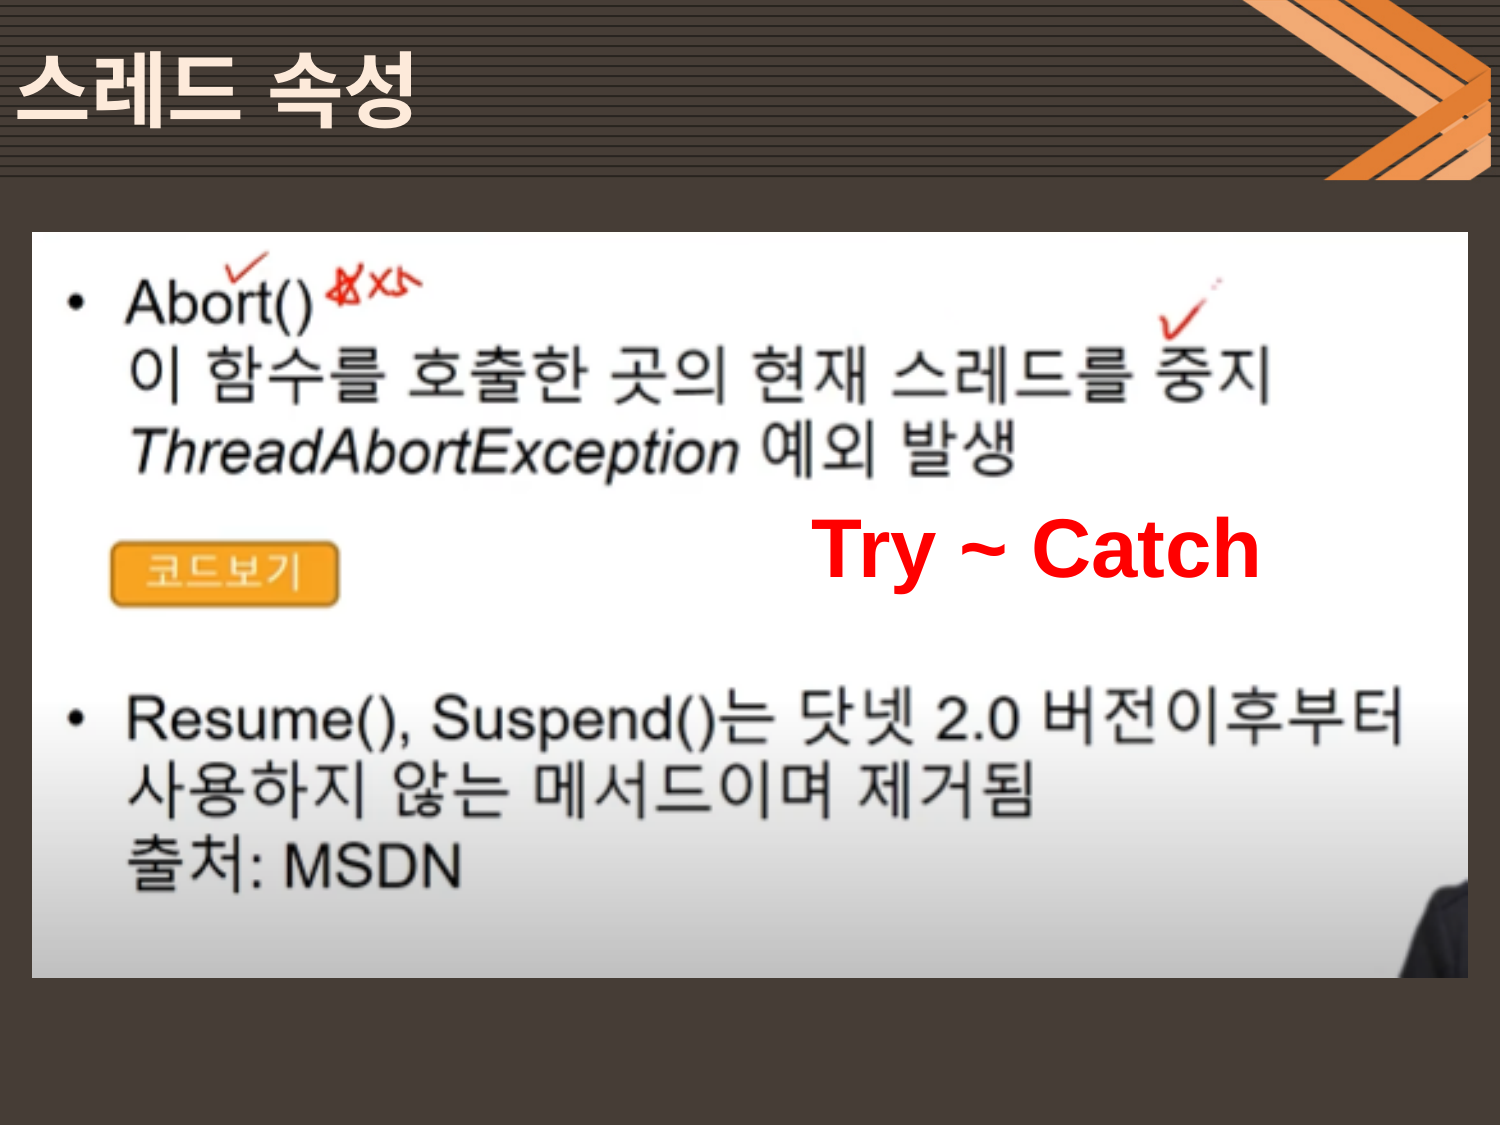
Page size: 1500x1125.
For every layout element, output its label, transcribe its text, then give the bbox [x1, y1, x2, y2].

picture [0, 176, 1500, 1125]
title 스레드 속성 [0, 0, 1500, 176]
